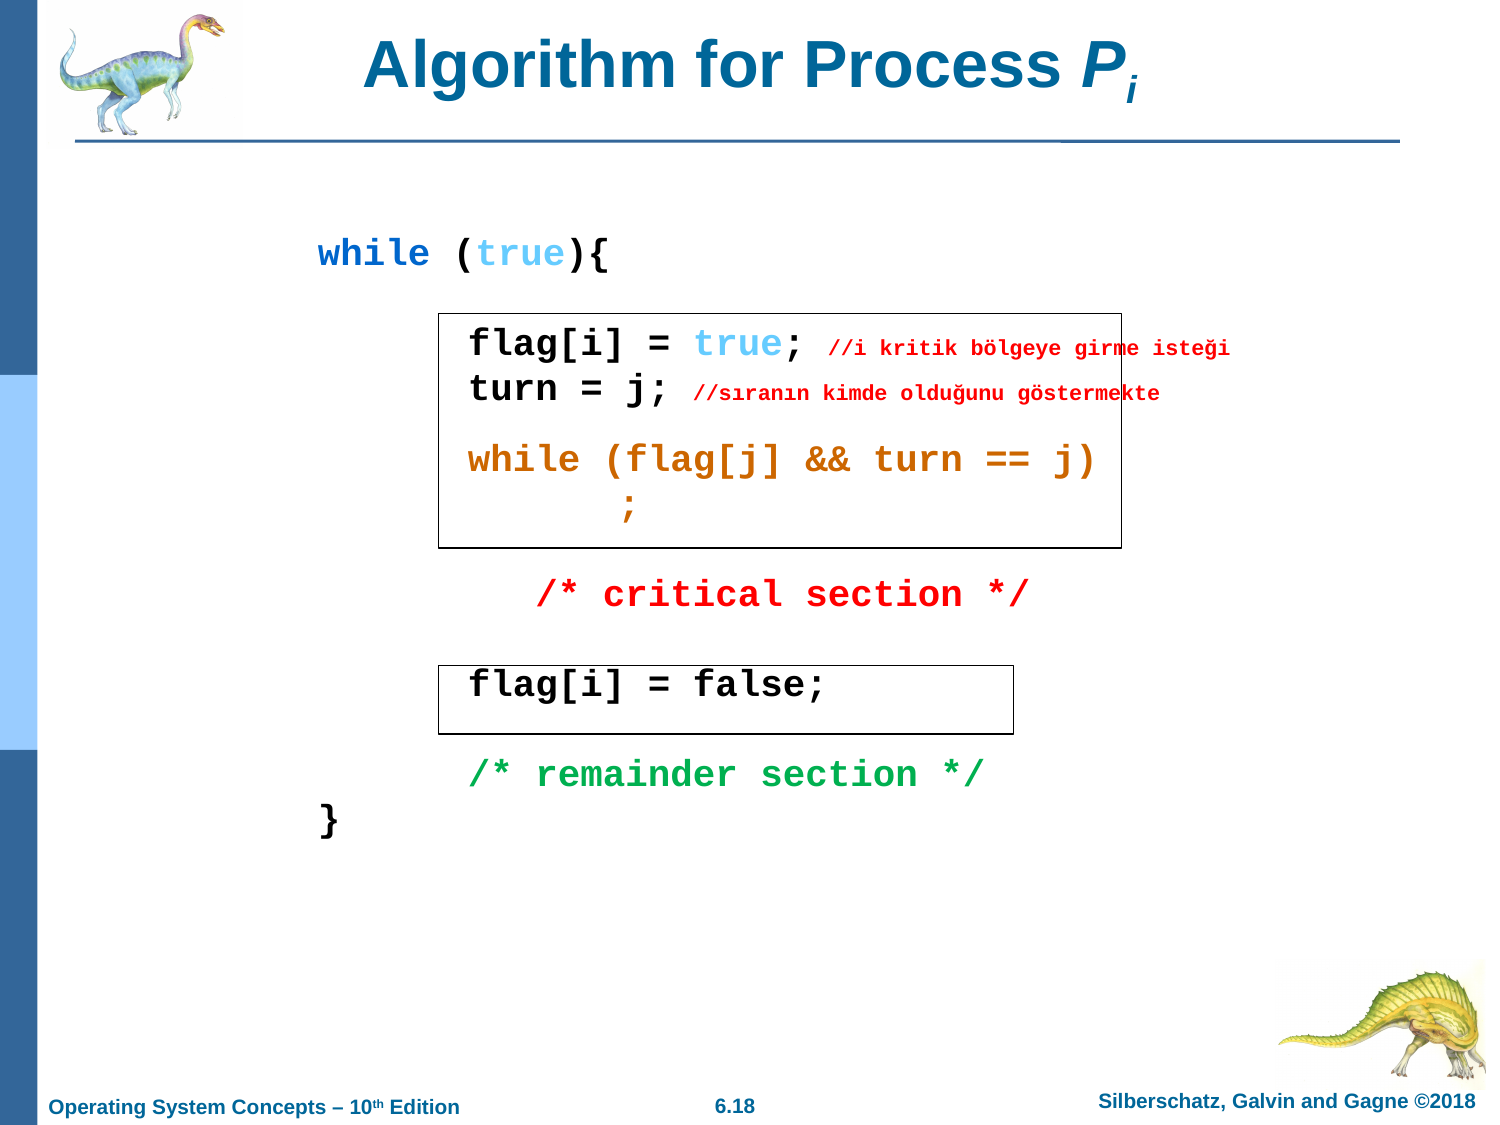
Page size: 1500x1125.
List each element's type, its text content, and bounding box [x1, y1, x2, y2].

text_box [438, 313, 1122, 548]
picture [1275, 959, 1486, 1090]
text_box [438, 665, 1014, 735]
picture [46, 0, 243, 149]
title Algorithm for Process Pi [75, 24, 1425, 120]
text_box while (true){ flag[i] = true; //i kritik bölgeye girme isteği turn = j; //sıranın kimde olduğunu göstermekte while (flag[j] && turn == j) ; /* critical section */ flag[i] = false; /* remainder section */ } [303, 220, 1393, 847]
